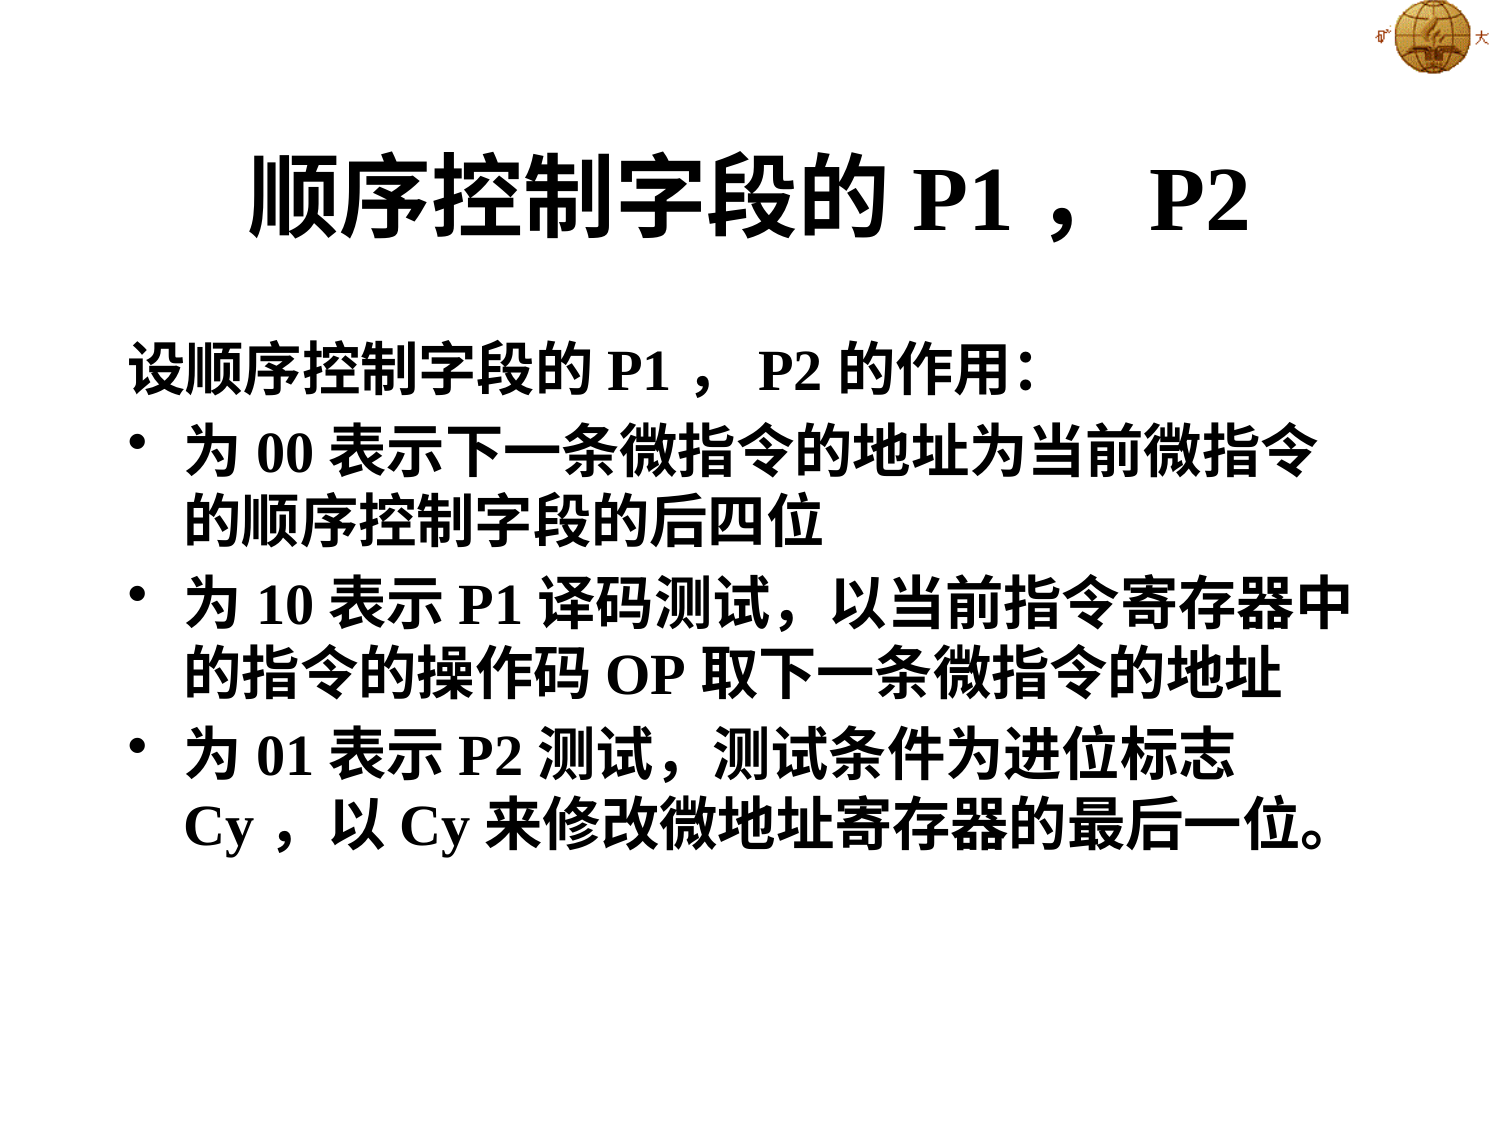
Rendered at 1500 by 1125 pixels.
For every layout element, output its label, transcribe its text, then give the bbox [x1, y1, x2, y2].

picture [1373, 0, 1494, 75]
list 设顺序控制字段的P1，P2的作用： 为00表示下一条微指令的地址为当前微指令的顺序控制字段的后四位 为10表示P1译码测试，以当前指令寄存器中的指令的操作码OP取下一条微指令的地址 为01表示P2测试，测试条件为进位标志Cy，以Cy来修改微地址寄存器的最后一位。 [112, 324, 1388, 1001]
title 顺序控制字段的P1，P2 [112, 99, 1388, 288]
